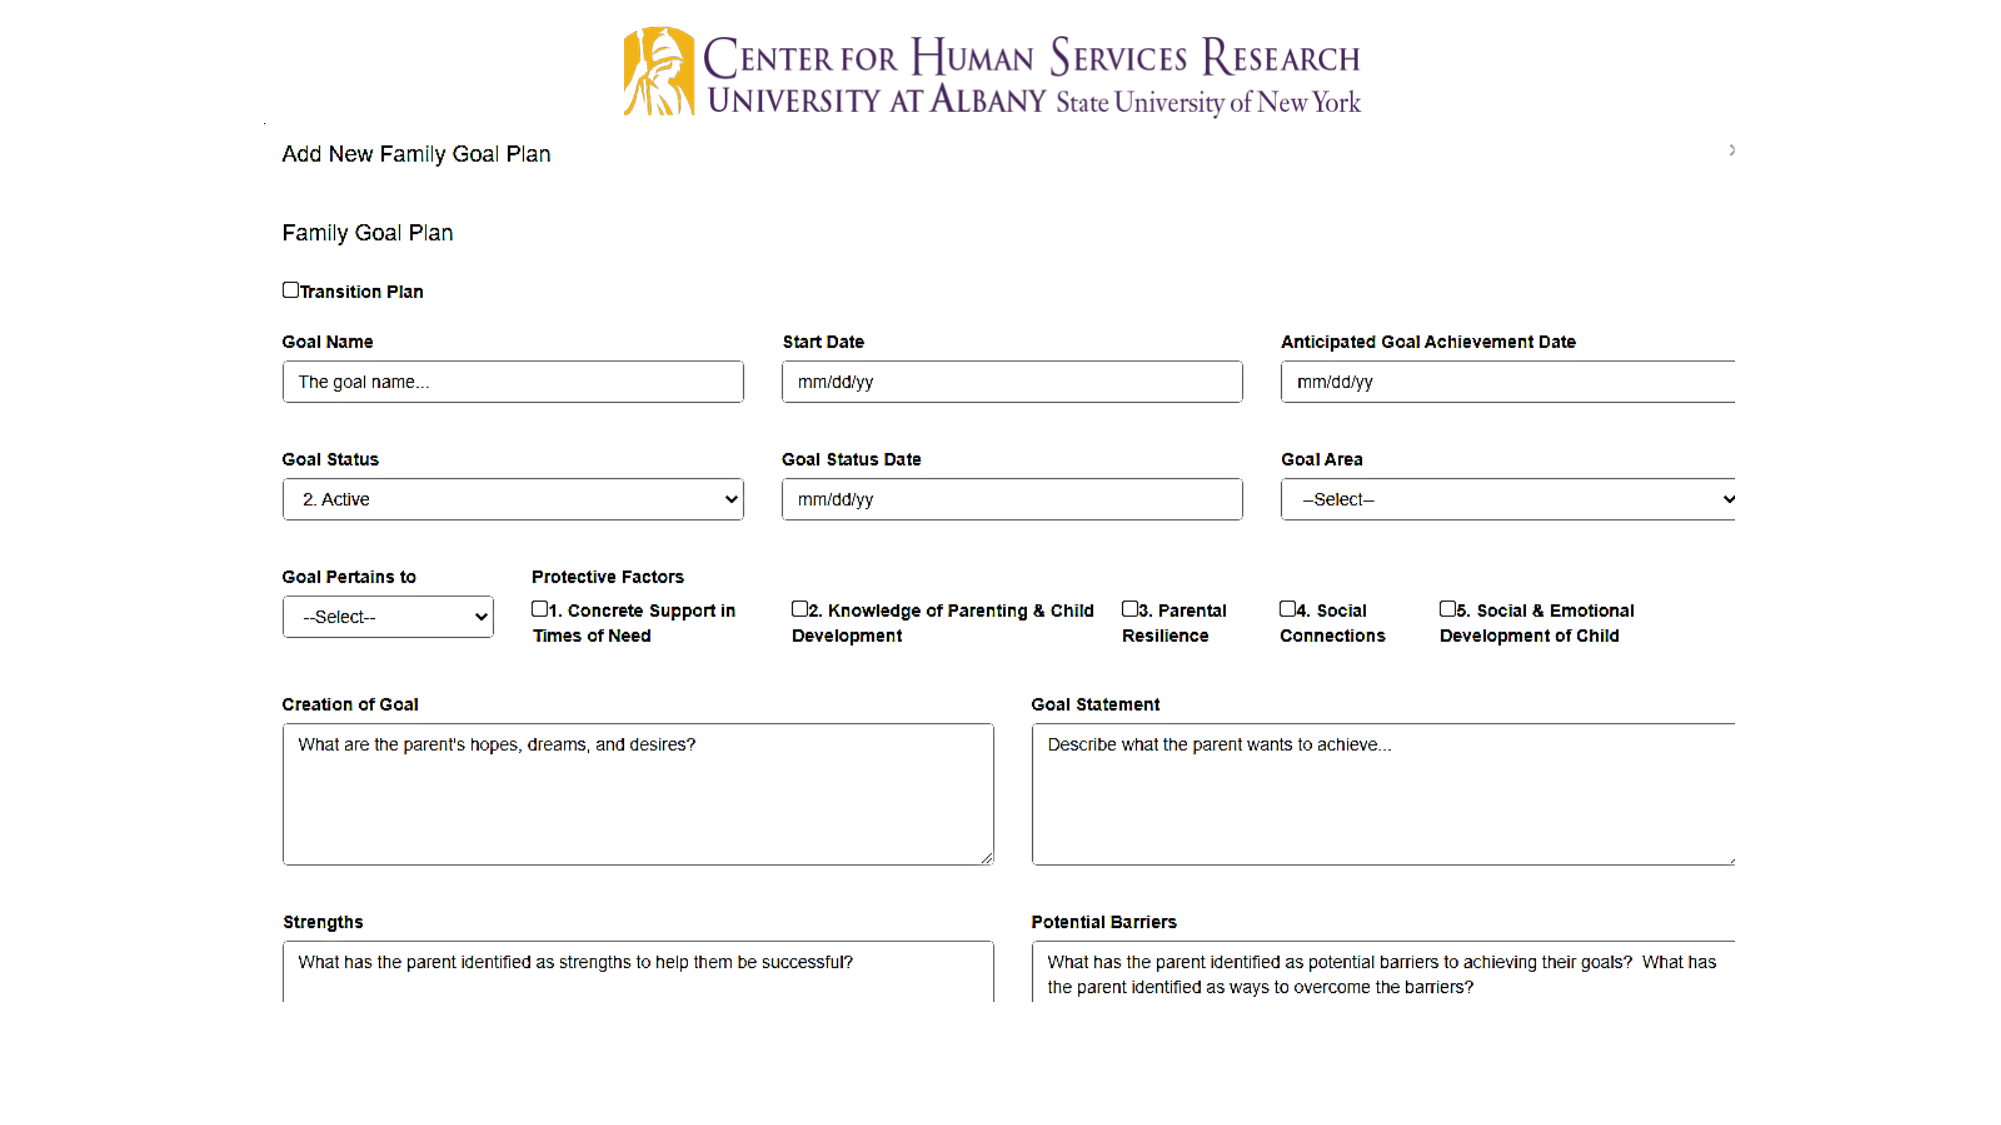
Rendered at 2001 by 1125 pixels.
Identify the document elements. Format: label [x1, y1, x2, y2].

picture [264, 25, 1735, 1002]
